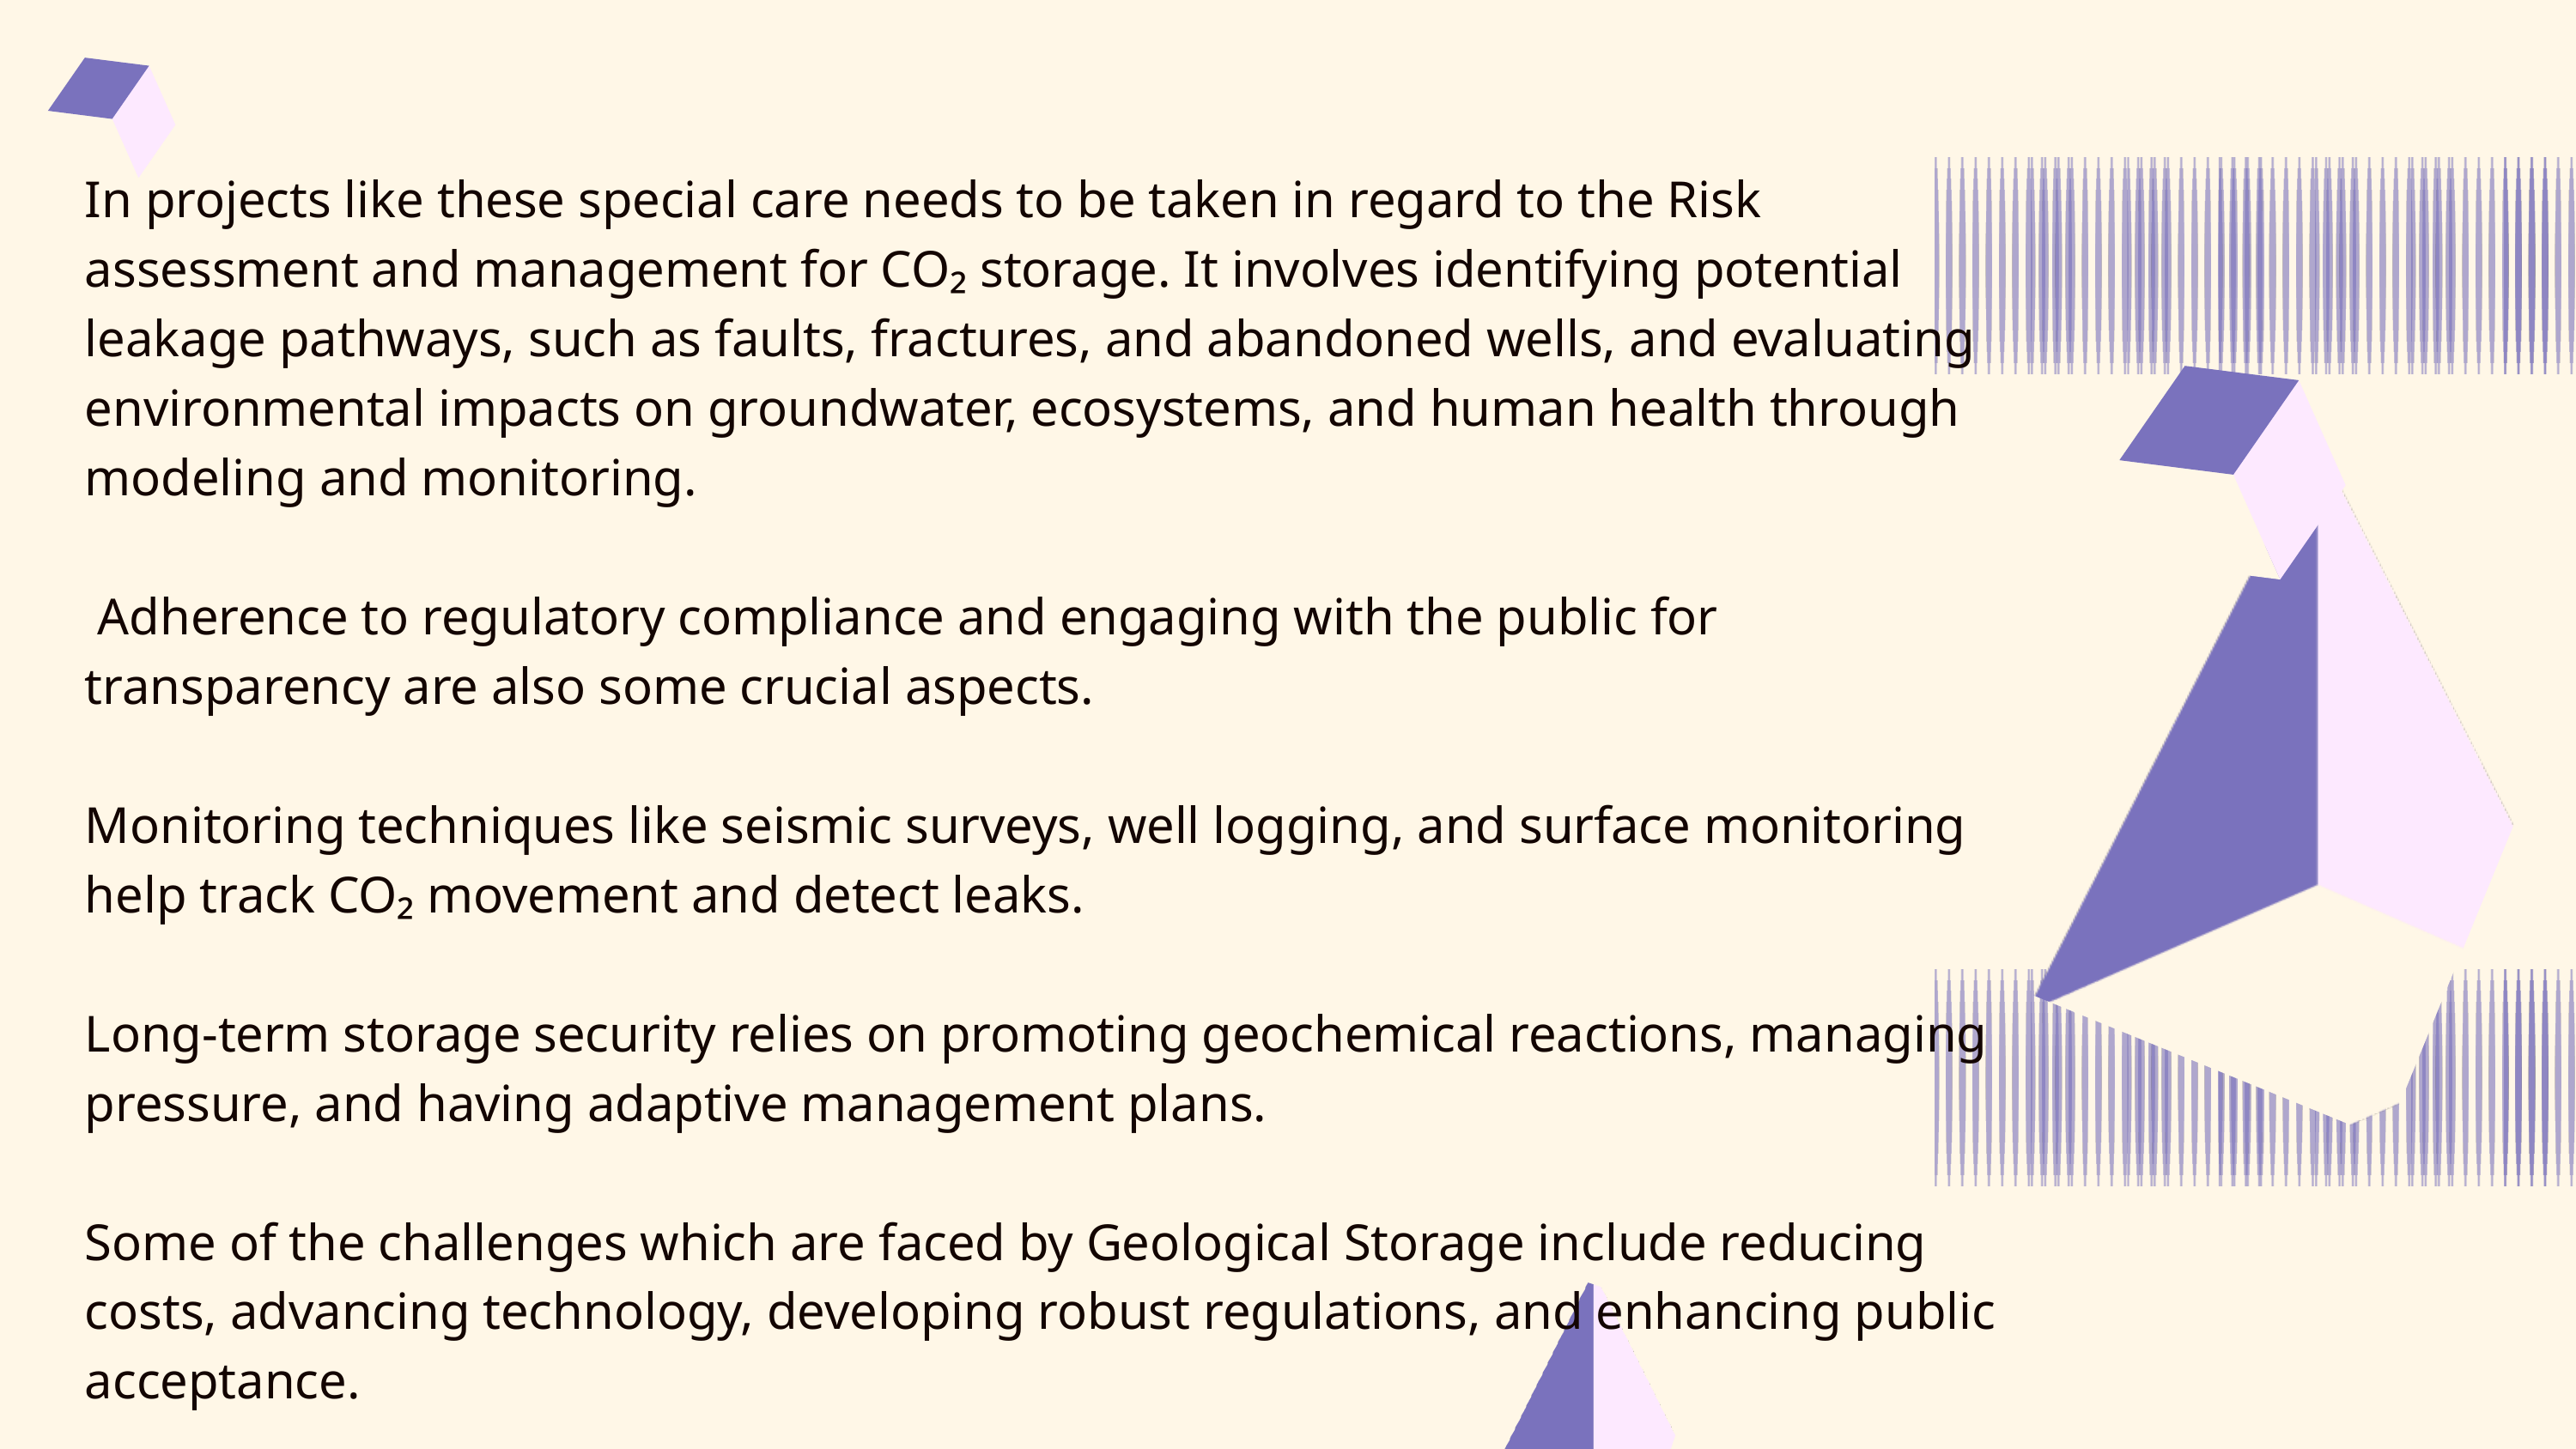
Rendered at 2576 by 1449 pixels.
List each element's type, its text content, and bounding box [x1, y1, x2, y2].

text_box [1934, 0, 2576, 698]
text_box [2134, 355, 2331, 591]
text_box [56, 52, 167, 185]
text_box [1934, 699, 2576, 1449]
text_box In projects like these special care needs to be taken in regard to the Risk assessment and management for CO₂ storage. It involves identifying potential leakage pathways, such as faults, fractures, and abandoned wells, and evaluating environmental impacts on groundwater, ecosystems, and human health through modeling and monitoring. Adherence to regulatory compliance and engaging with the public for transparency are also some crucial aspects. Monitoring techniques like seismic surveys, well logging, and surface monitoring help track CO₂ movement and detect leaks. Long-term storage security relies on promoting geochemical reactions, managing pressure, and having adaptive management plans. Some of the challenges which are faced by Geological Storage include reducing costs, advancing technology, developing robust regulations, and enhancing public acceptance. [84, 158, 1929, 1449]
